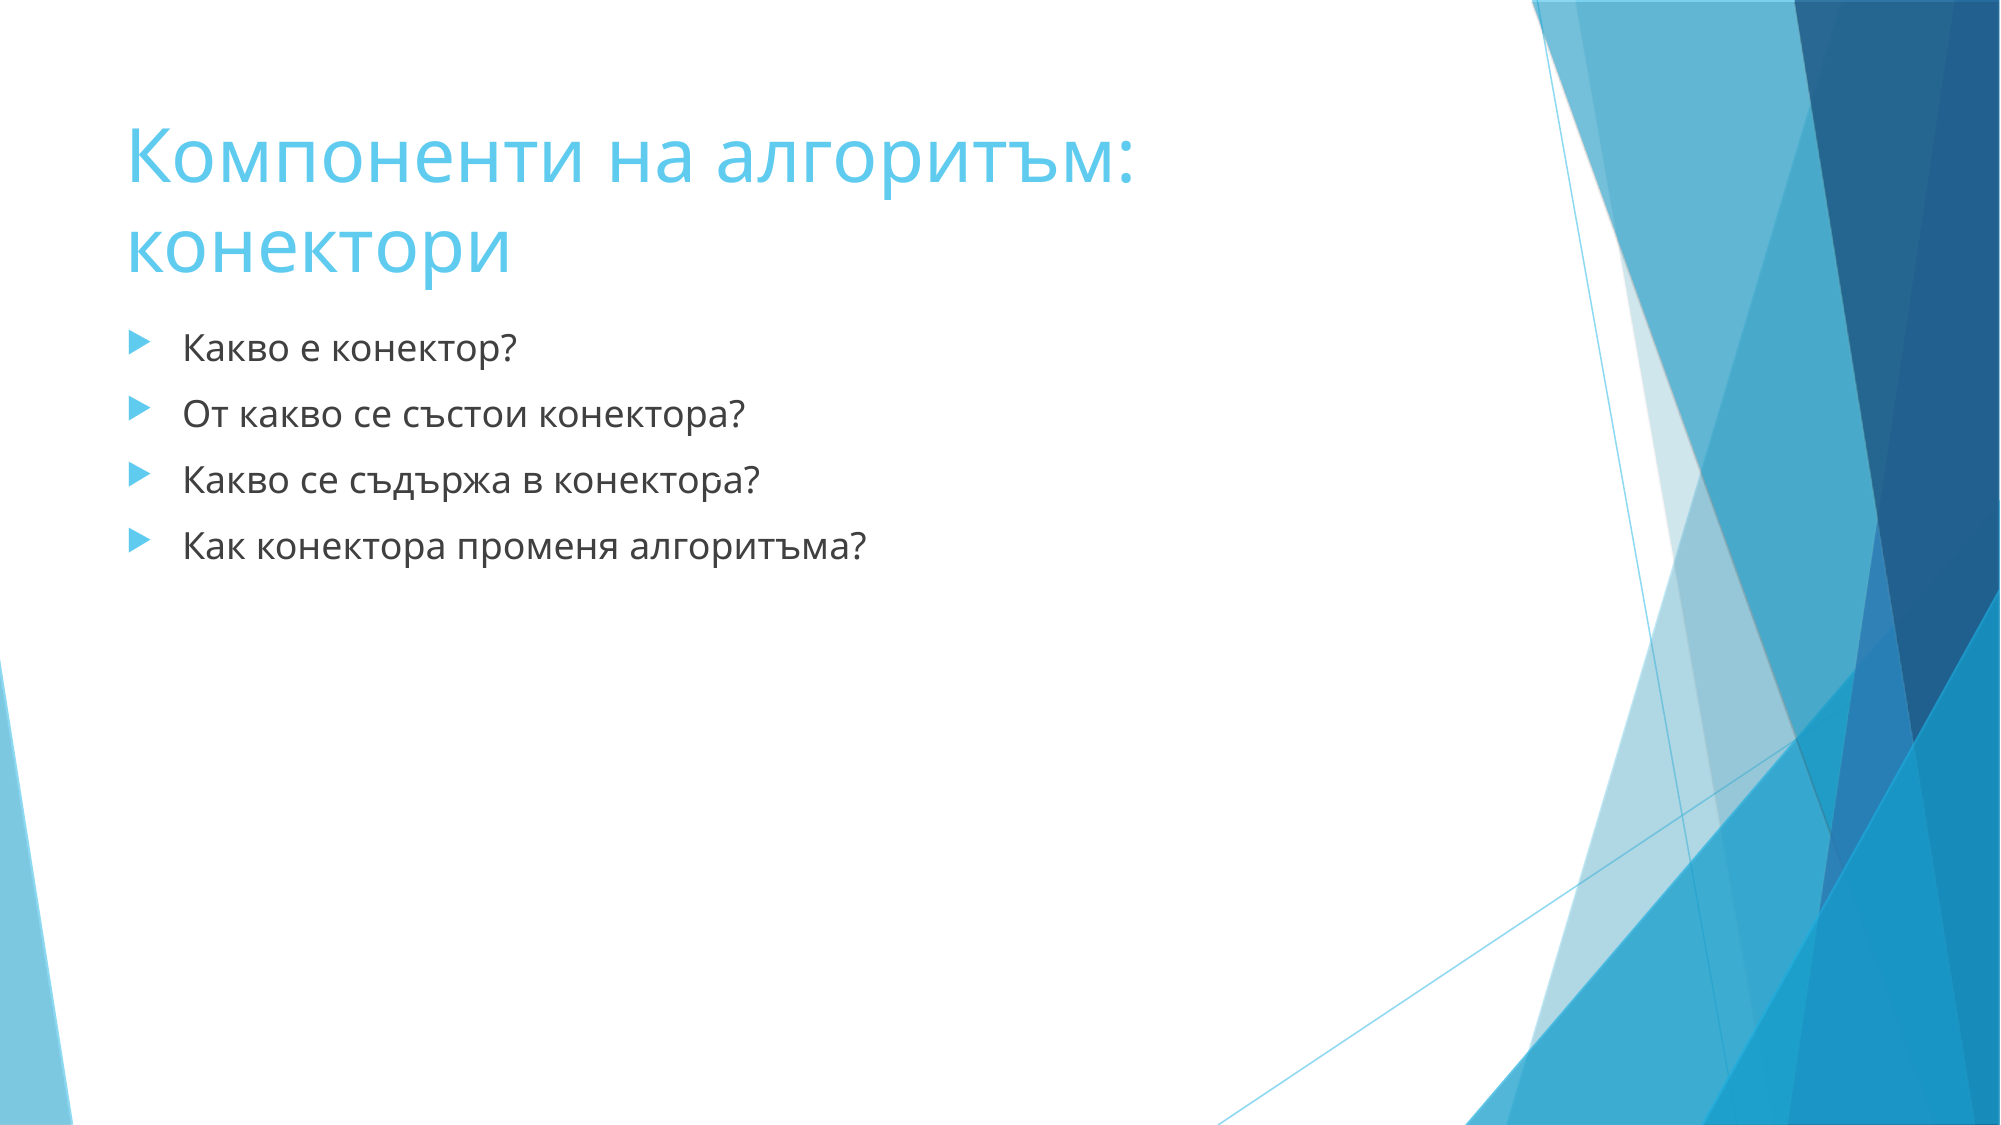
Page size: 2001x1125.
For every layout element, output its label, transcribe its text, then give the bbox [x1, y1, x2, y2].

text_box Какво е конектор? От какво се състои конектора? Какво се съдържа в конектора? Как конектора променя алгоритъма? [111, 316, 1390, 991]
text_box Компоненти на алгоритъм: конектори [111, 99, 1521, 317]
